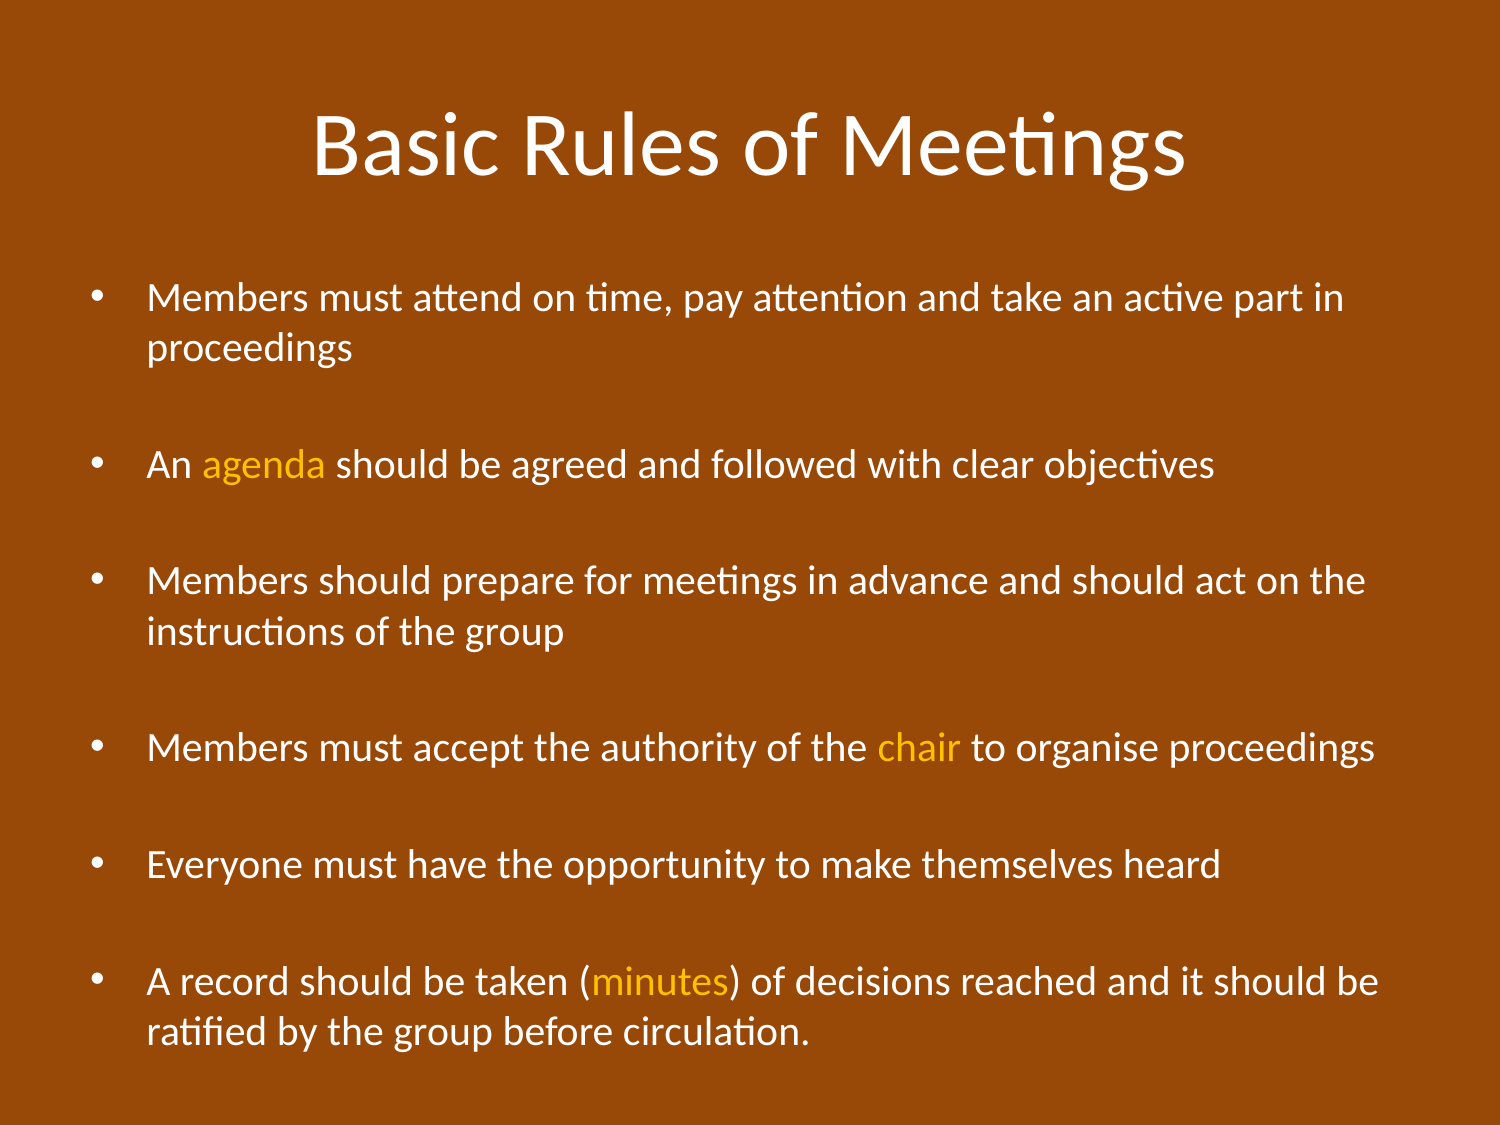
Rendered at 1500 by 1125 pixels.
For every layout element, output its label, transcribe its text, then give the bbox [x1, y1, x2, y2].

list Members must attend on time, pay attention and take an active part in proceedings An agenda should be agreed and followed with clear objectives Members should prepare for meetings in advance and should act on the instructions of the group Members must accept the authority of the chair to organise proceedings Everyone must have the opportunity to make themselves heard A record should be taken (minutes) of decisions reached and it should be ratified by the group before circulation. [75, 262, 1425, 1125]
title Basic Rules of Meetings [75, 45, 1425, 233]
